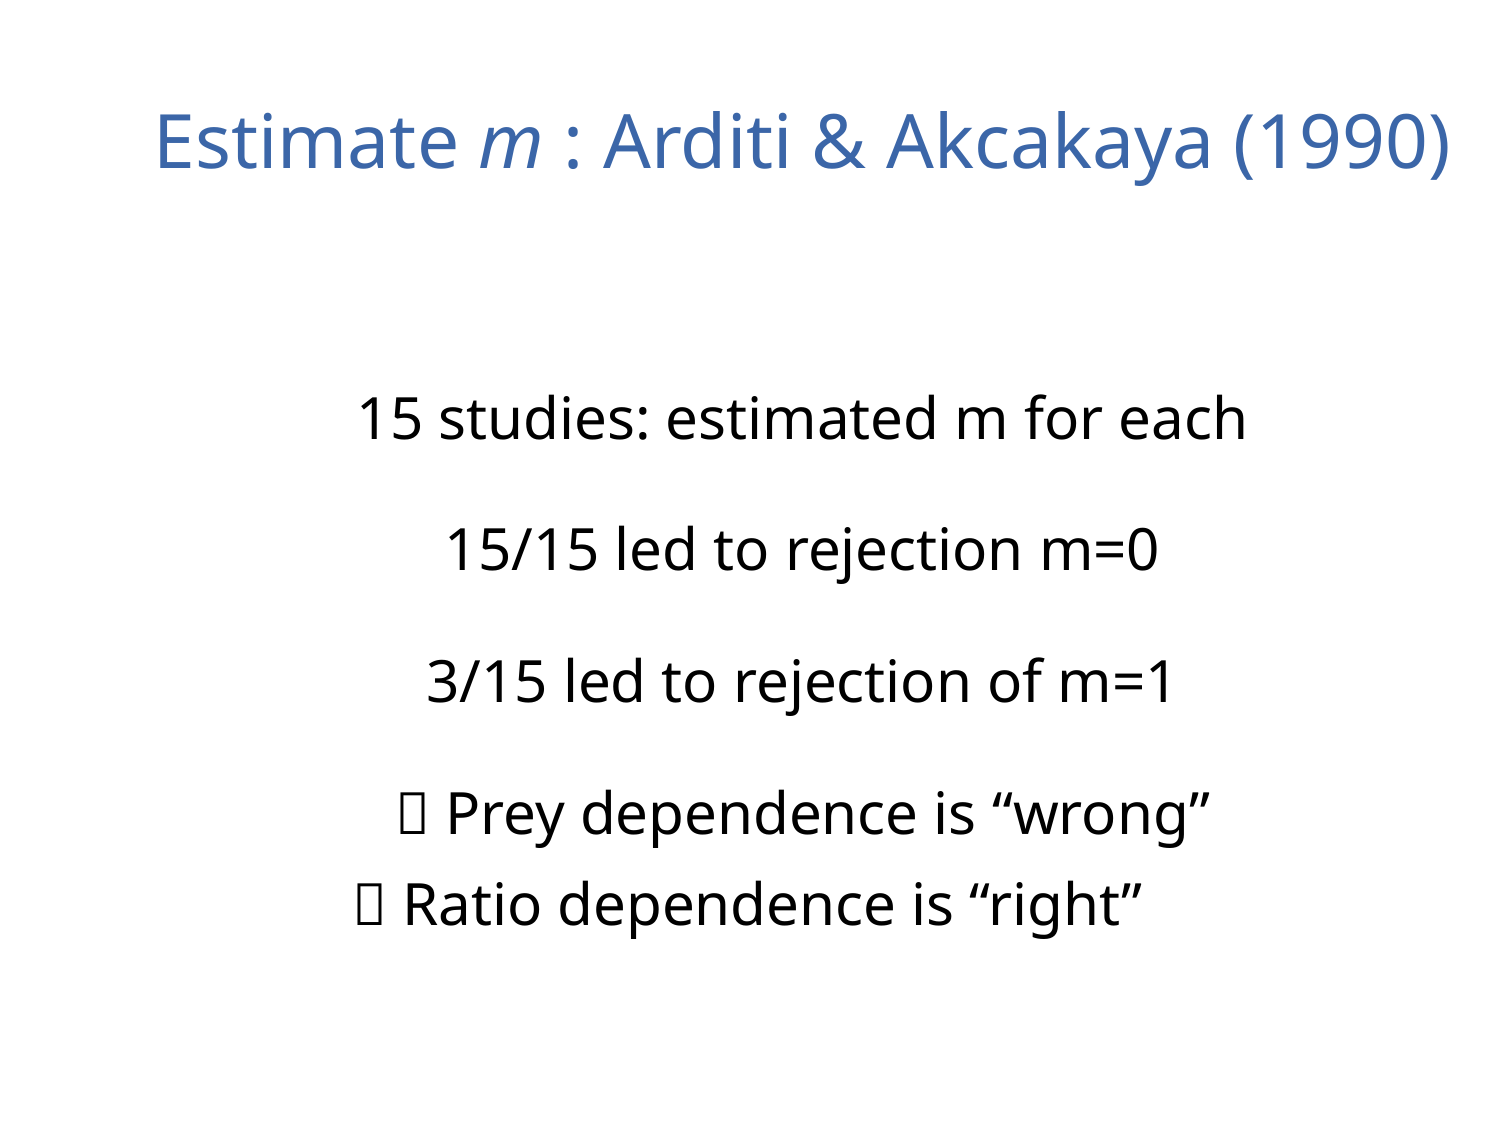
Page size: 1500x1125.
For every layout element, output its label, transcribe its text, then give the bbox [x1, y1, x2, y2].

text_box Estimate m : Arditi & Akcakaya (1990) 15 studies: estimated m for each 15/15 led to rejection m=0 3/15 led to rejection of m=1  Prey dependence is “wrong”  Ratio dependence is “right” [24, 56, 1475, 948]
